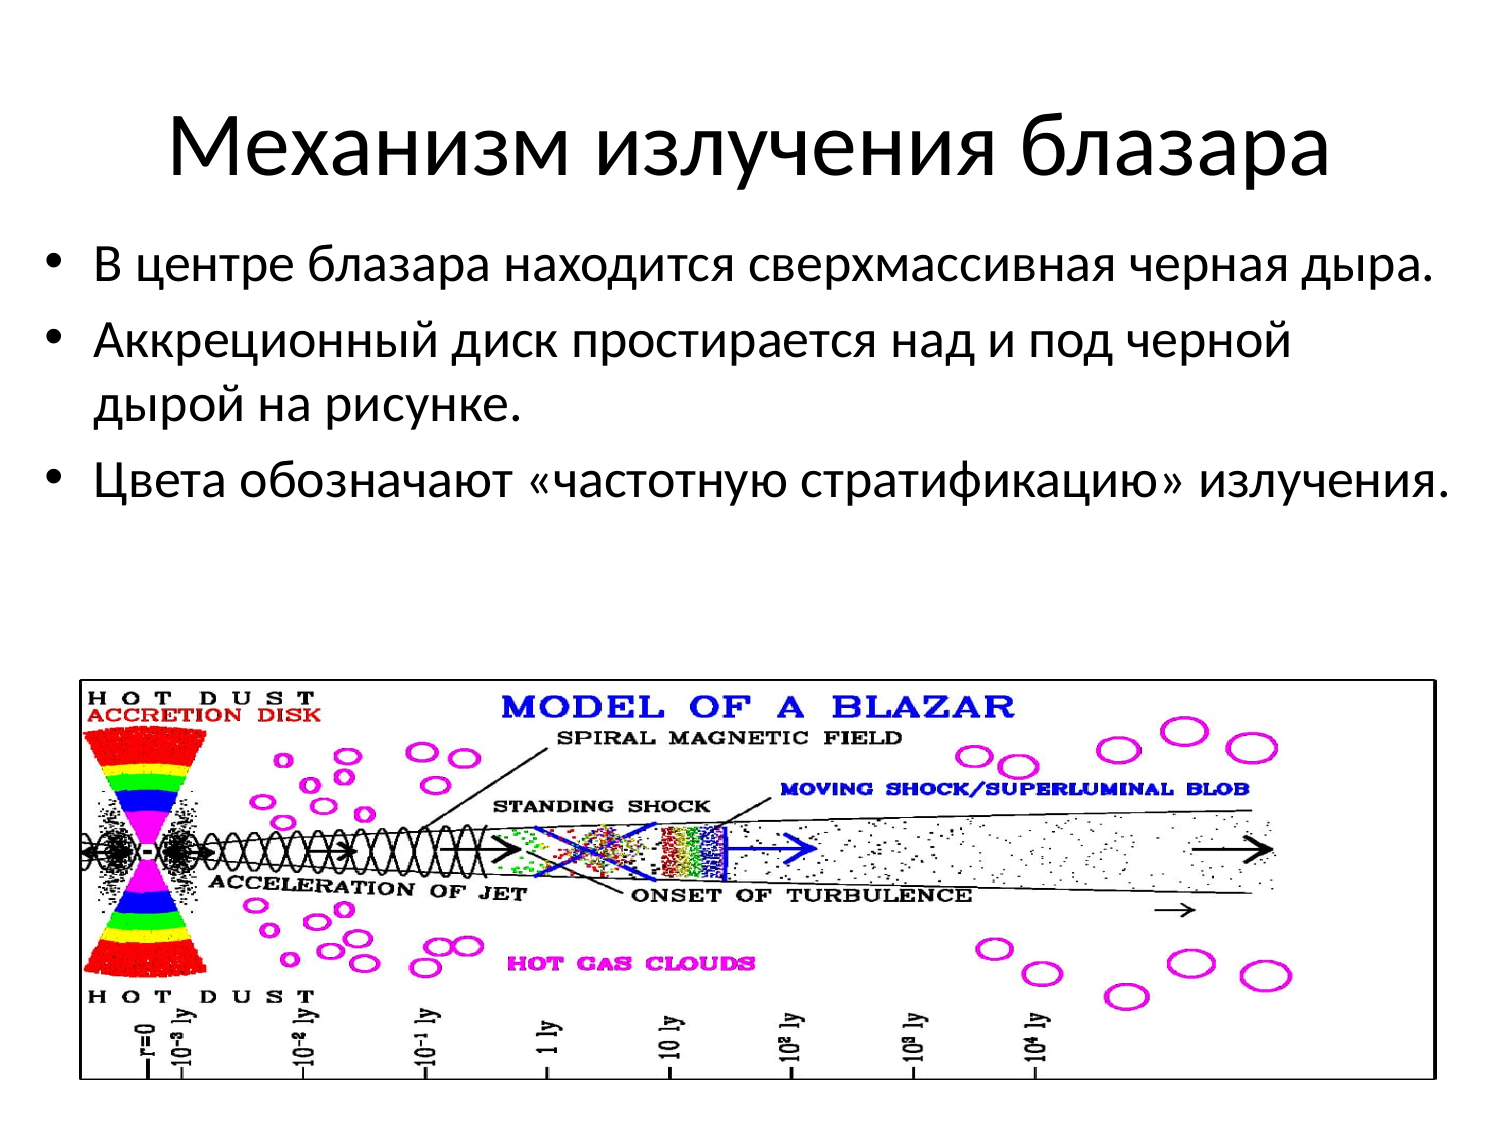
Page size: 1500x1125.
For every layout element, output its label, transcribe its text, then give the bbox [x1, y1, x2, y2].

title Механизм излучения блазара [75, 45, 1425, 219]
list В центре блазара находится сверхмассивная черная дыра. Аккреционный диск простирается над и под черной дырой на рисунке. Цвета обозначают «частотную стратификацию» излучения. [29, 219, 1471, 646]
picture [78, 679, 1438, 1081]
